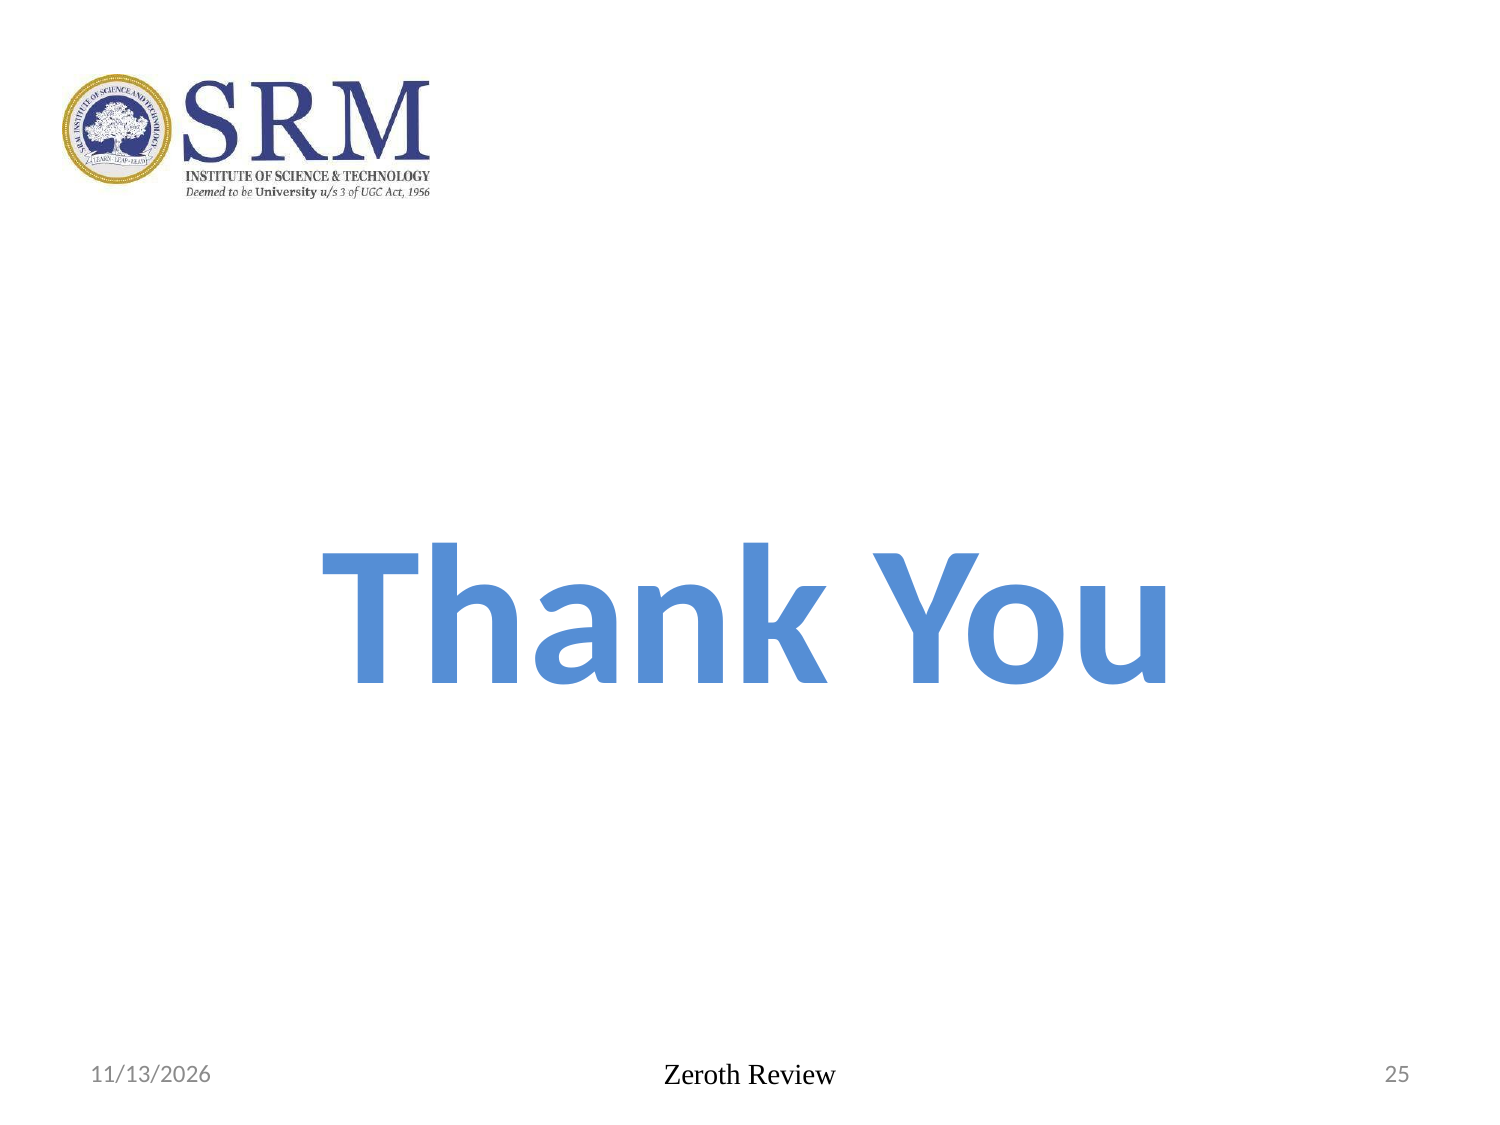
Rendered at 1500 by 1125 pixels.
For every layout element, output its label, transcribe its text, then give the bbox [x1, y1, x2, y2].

picture [62, 74, 430, 200]
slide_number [75, 1042, 425, 1103]
list Thank You [75, 262, 1425, 1005]
slide_number 25 [1074, 1042, 1425, 1103]
footer Zeroth Review [512, 1042, 988, 1103]
